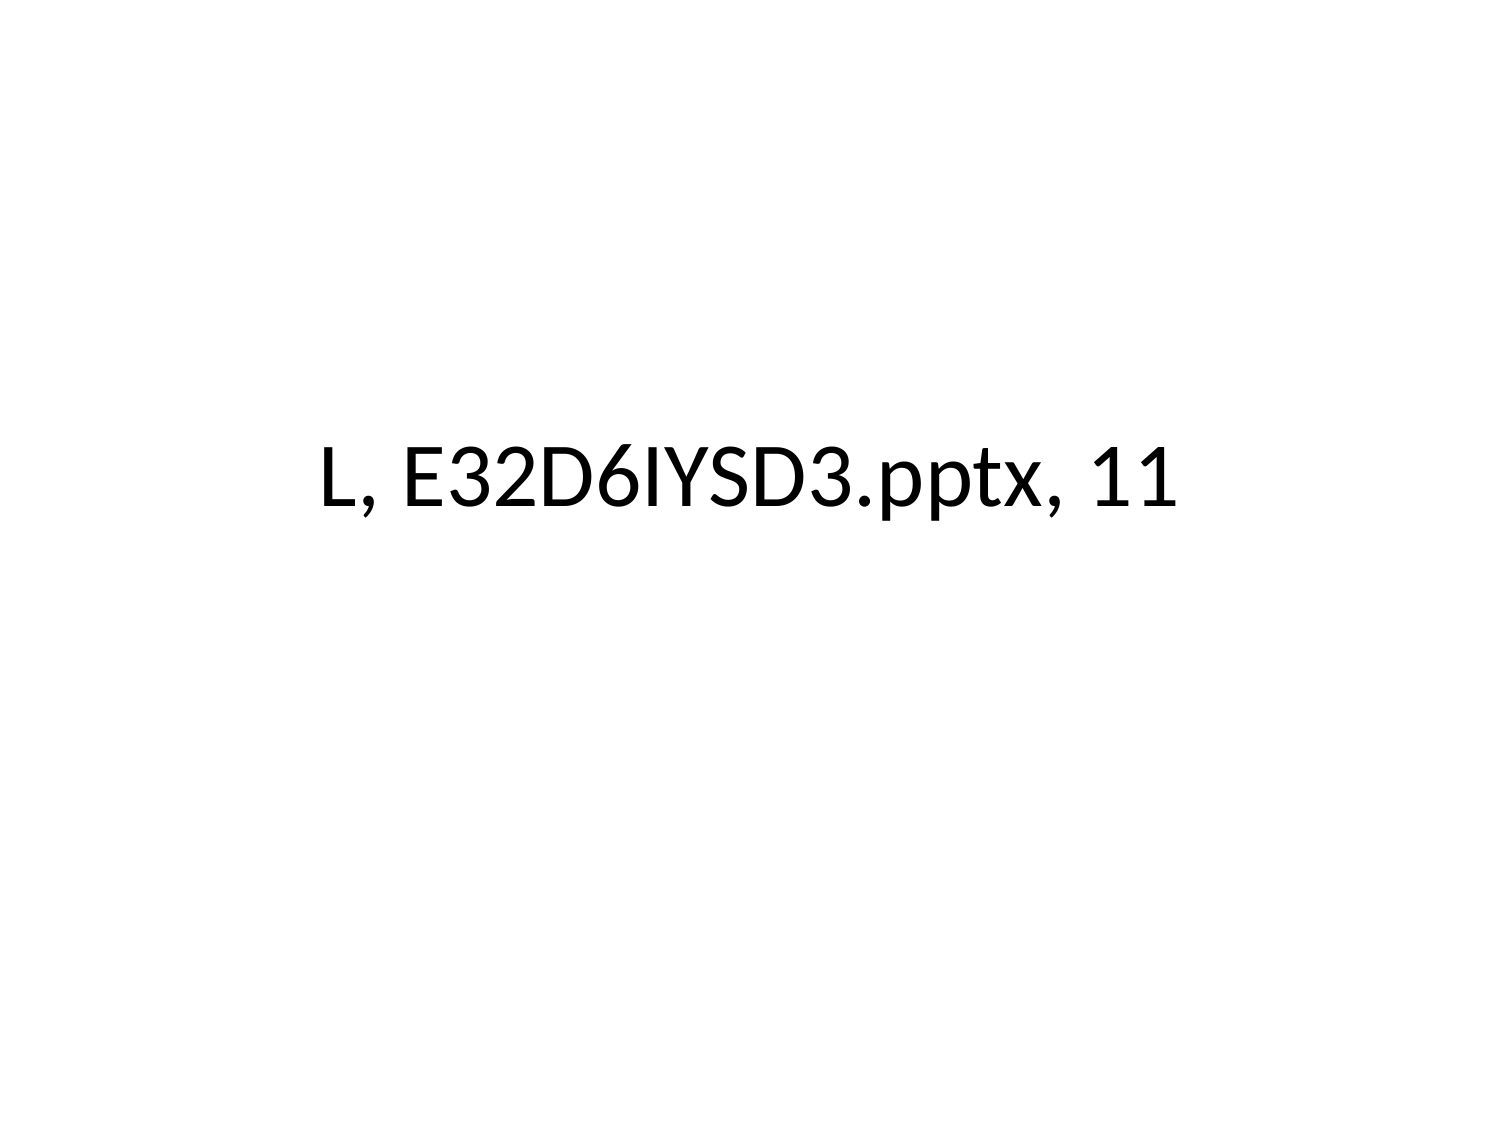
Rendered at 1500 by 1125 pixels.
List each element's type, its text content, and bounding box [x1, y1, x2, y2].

title L, E32D6IYSD3.pptx, 11 [112, 349, 1388, 591]
